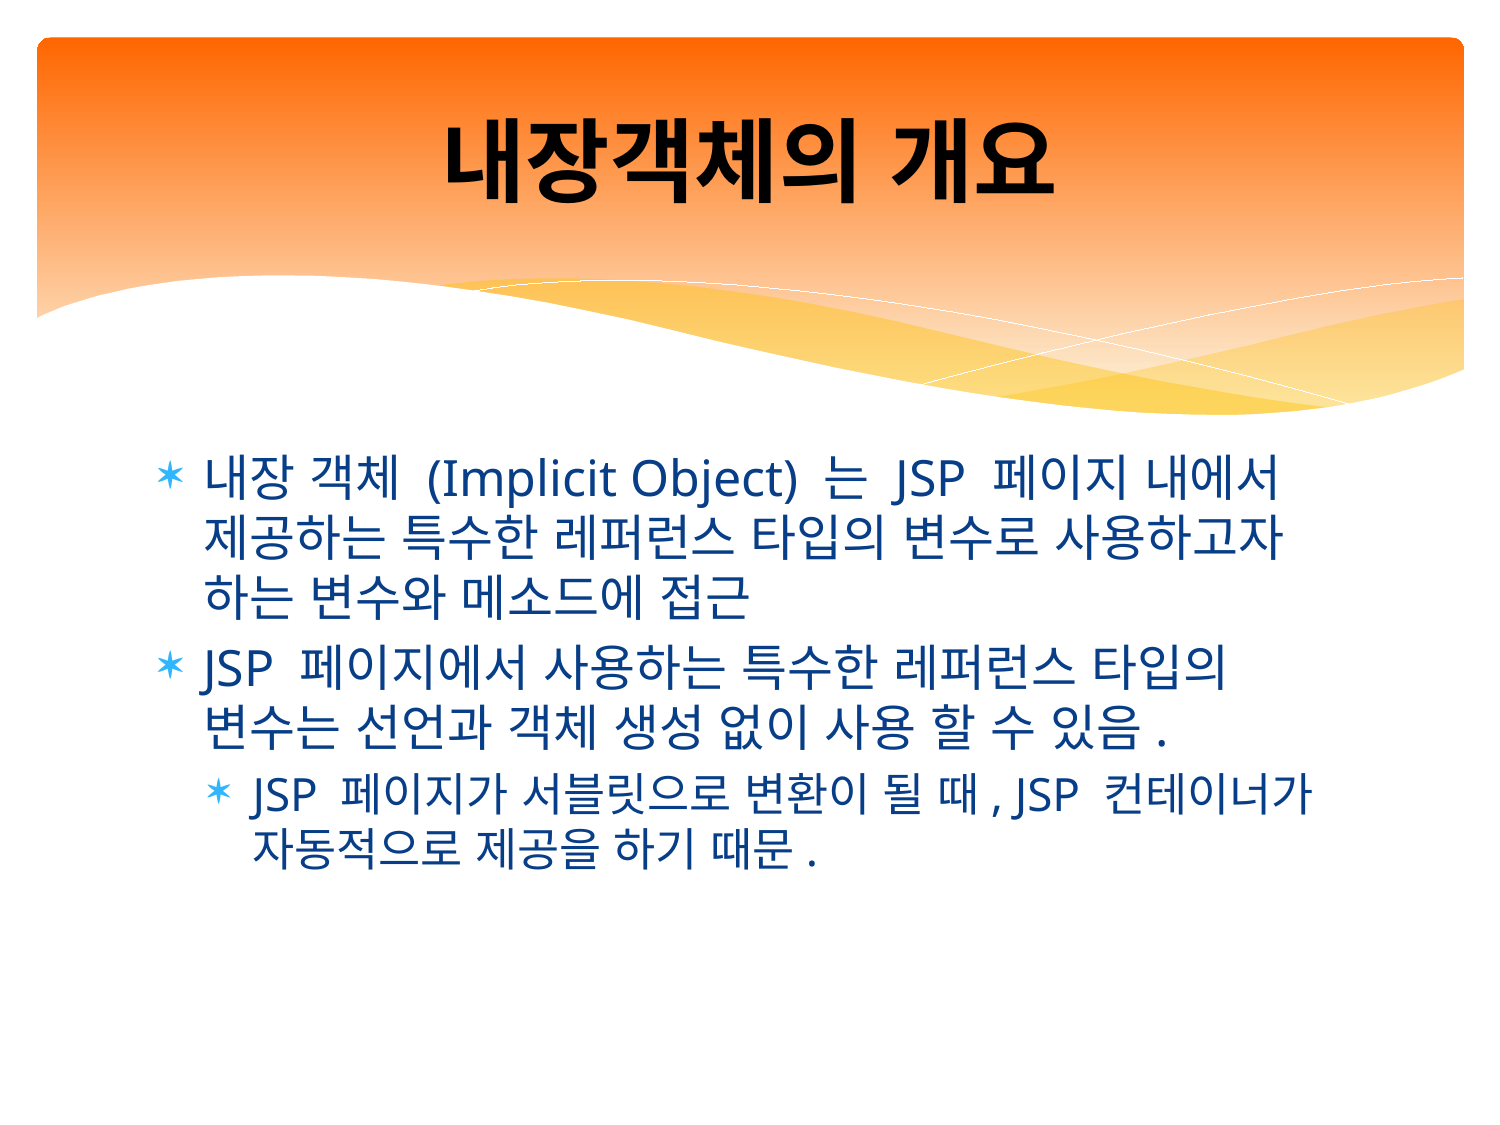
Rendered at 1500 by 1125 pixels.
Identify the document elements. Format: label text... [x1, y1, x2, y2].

title 내장객체의 개요 [75, 55, 1425, 261]
list 내장 객체 (Implicit Object) 는 JSP 페이지 내에서 제공하는 특수한 레퍼런스 타입의 변수로 사용하고자 하는 변수와 메소드에 접근 JSP 페이지에서 사용하는 특수한 레퍼런스 타입의 변수는 선언과 객체 생성 없이 사용 할 수 있음. JSP 페이지가 서블릿으로 변환이 될 때, JSP 컨테이너가 자동적으로 제공을 하기 때문. [143, 438, 1359, 1005]
